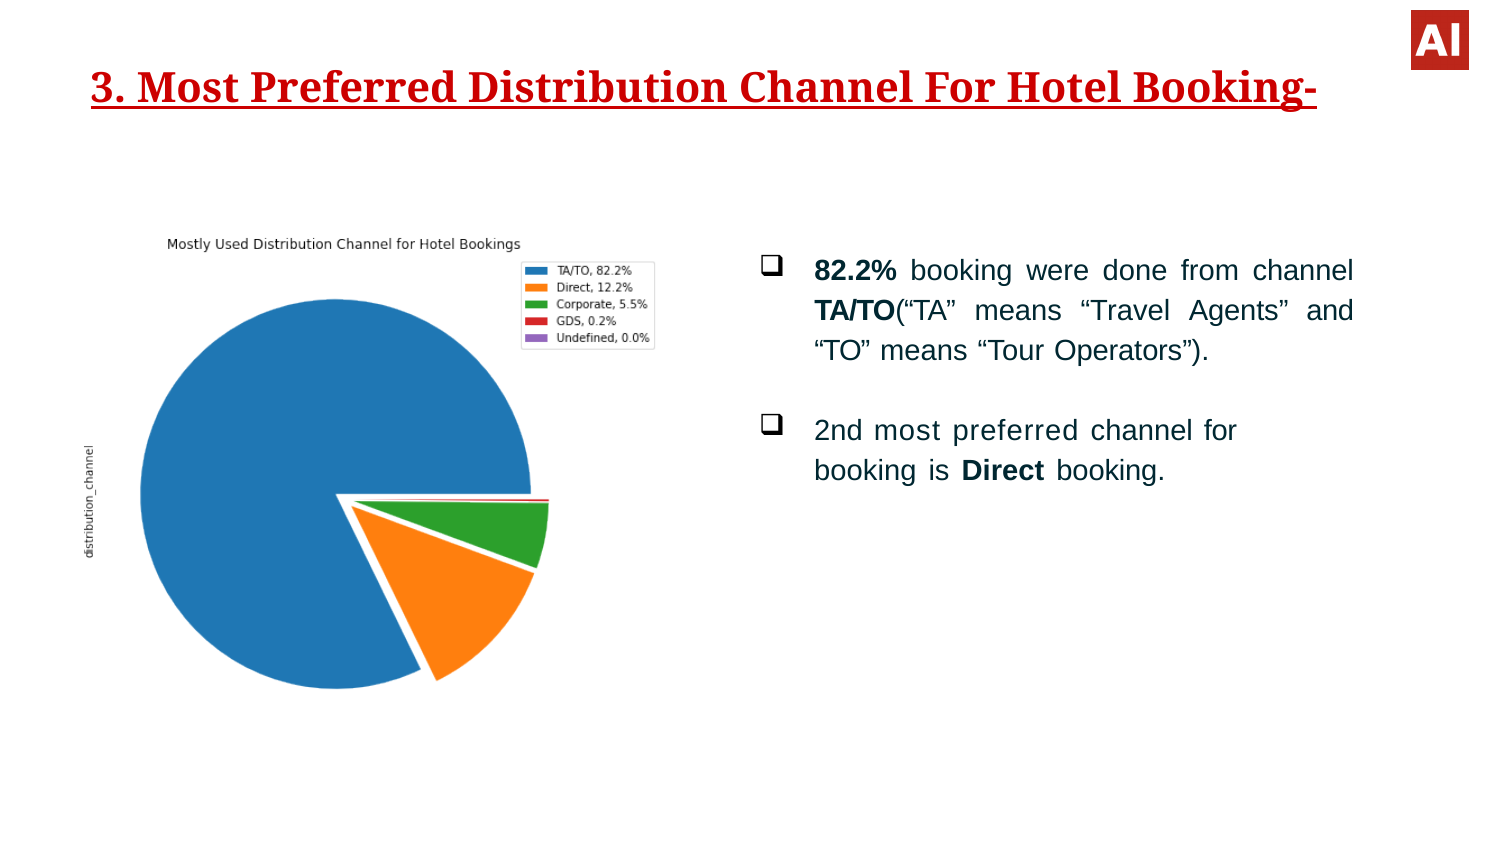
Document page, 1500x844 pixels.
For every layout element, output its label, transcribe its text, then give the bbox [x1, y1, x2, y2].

title 3. Most Preferred Distribution Channel For Hotel Booking- [75, 45, 1474, 140]
text_box 82.2% booking were done from channel TA/TO(“TA” means “Travel Agents” and “TO” means “Tour Operators”). 2nd most preferred channel for booking is Direct booking. [759, 244, 1354, 486]
picture [75, 229, 661, 752]
picture [1411, 10, 1469, 45]
